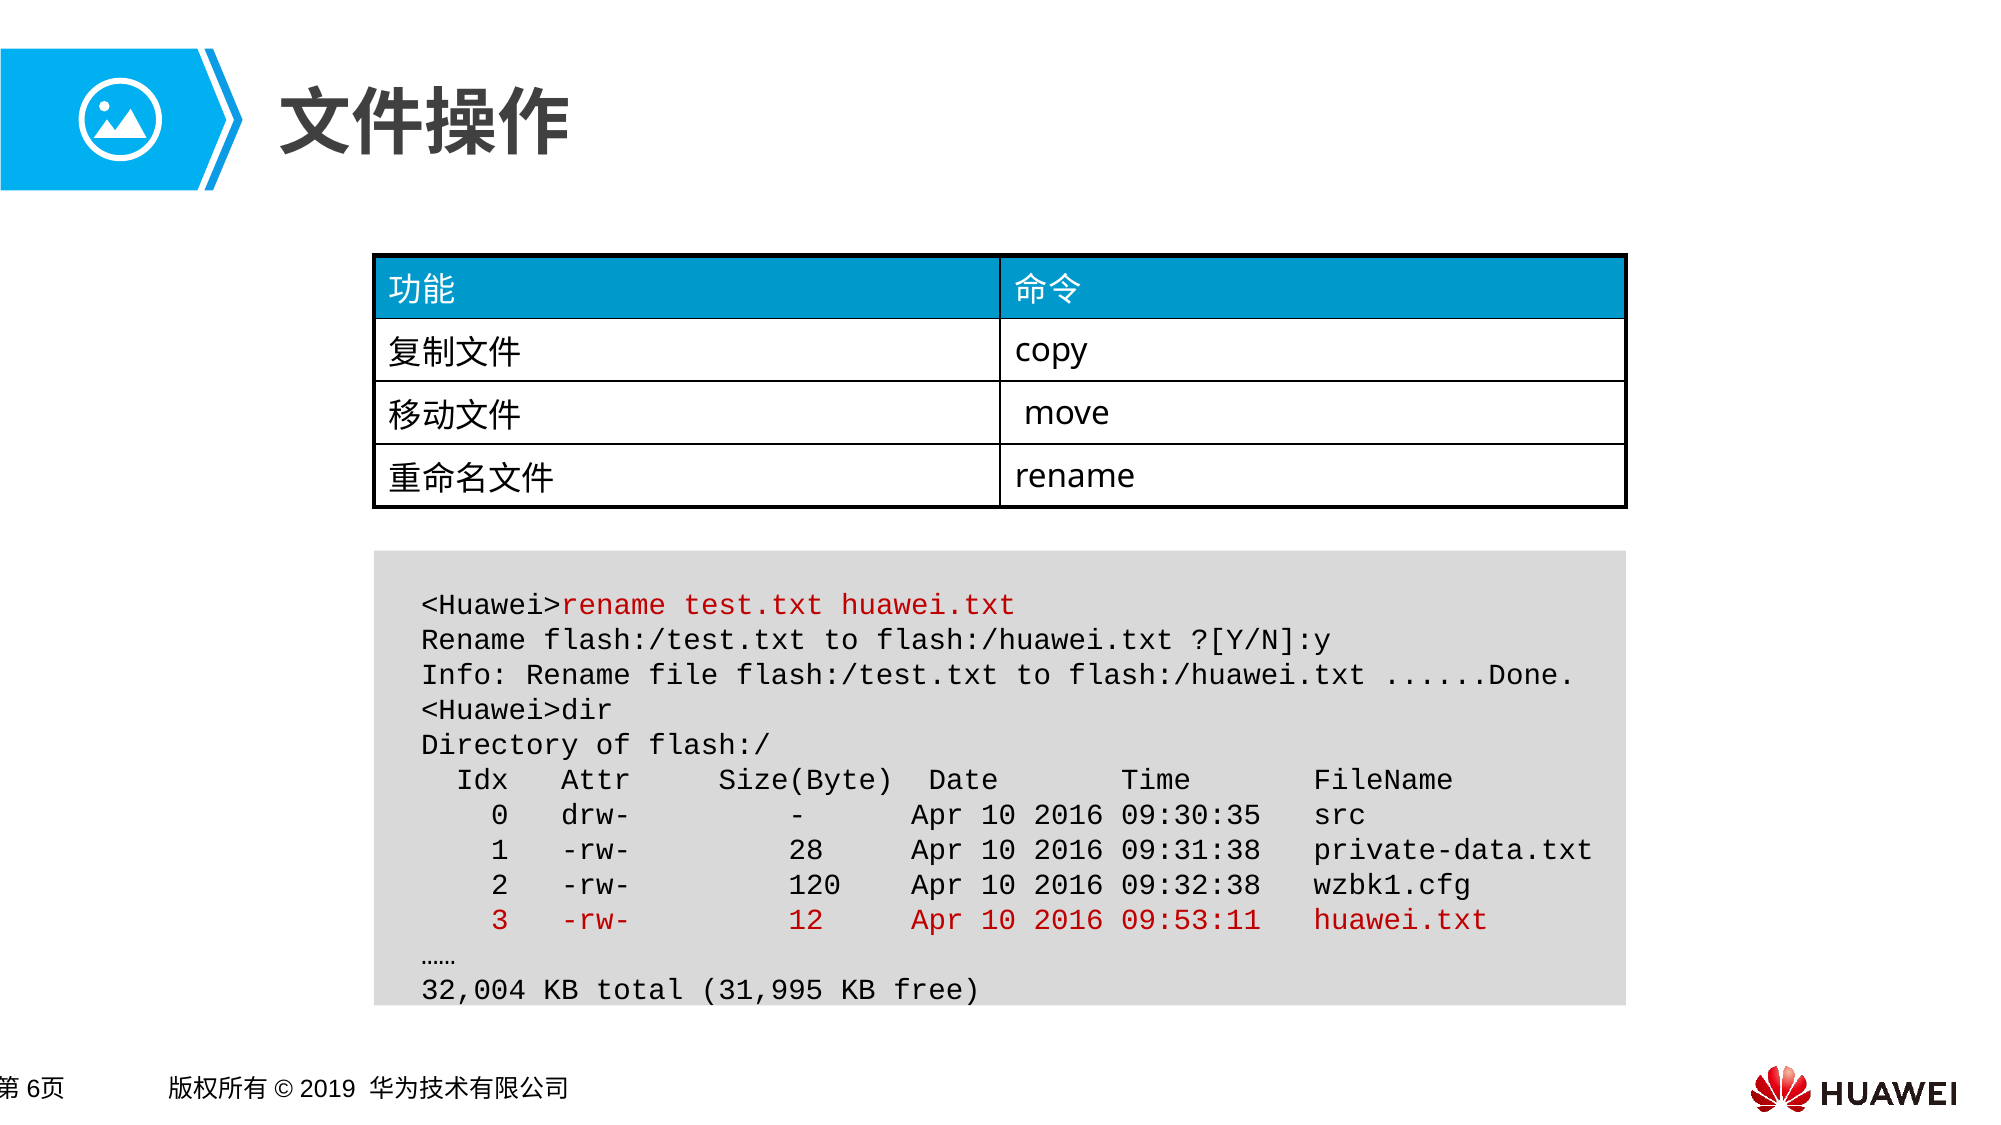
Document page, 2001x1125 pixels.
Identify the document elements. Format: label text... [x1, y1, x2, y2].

table_header 命令 [1001, 258, 1624, 318]
text_box <Huawei>rename test.txt huawei.txt Rename flash:/test.txt to flash:/huawei.txt ?[Y/N]:y Info: Rename file flash:/test.txt to flash:/huawei.txt ......Done. <Huawei>dir Directory of flash:/ Idx Attr Size(Byte) Date Time FileName 0 drw- - Apr 10 2016 09:30:35 src 1 -rw- 28 Apr 10 2016 09:31:38 private-data.txt 2 -rw- 120 Apr 10 2016 09:32:38 wzbk1.cfg 3 -rw- 12 Apr 10 2016 09:53:11 huawei.txt …… 32,004 KB total (31,995 KB free) [373, 550, 1626, 1006]
table_cell copy [1001, 319, 1624, 380]
picture [1751, 1066, 1956, 1112]
title 文件操作 [261, 67, 1875, 173]
table_cell 移动文件 [376, 382, 999, 443]
table_cell rename [1001, 445, 1624, 505]
table_header 功能 [376, 258, 999, 318]
table_cell 复制文件 [376, 319, 999, 380]
table_cell move [1001, 382, 1624, 443]
table_cell 重命名文件 [376, 445, 999, 505]
